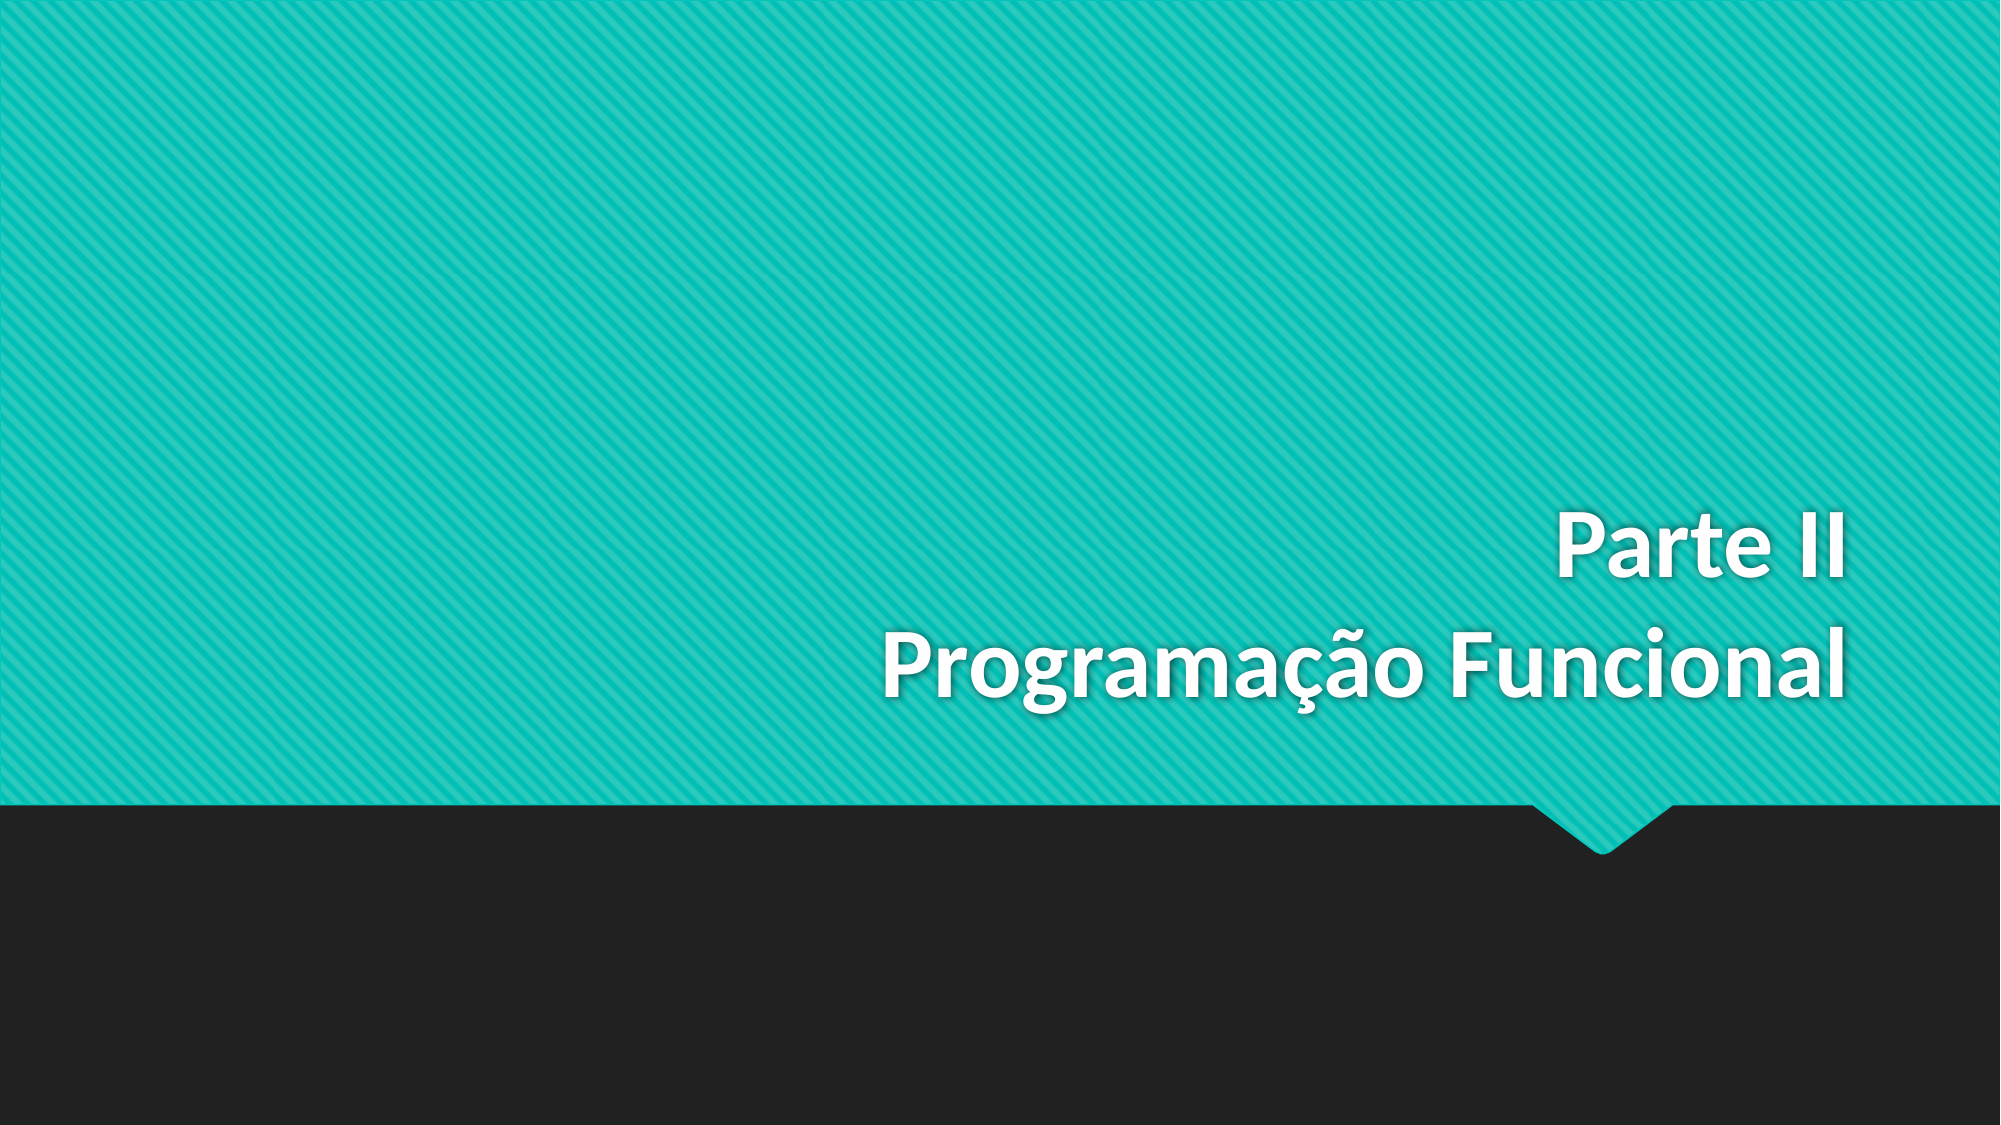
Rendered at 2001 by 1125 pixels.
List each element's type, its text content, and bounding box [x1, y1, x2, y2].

title Parte II Programação Funcional [132, 484, 1866, 726]
